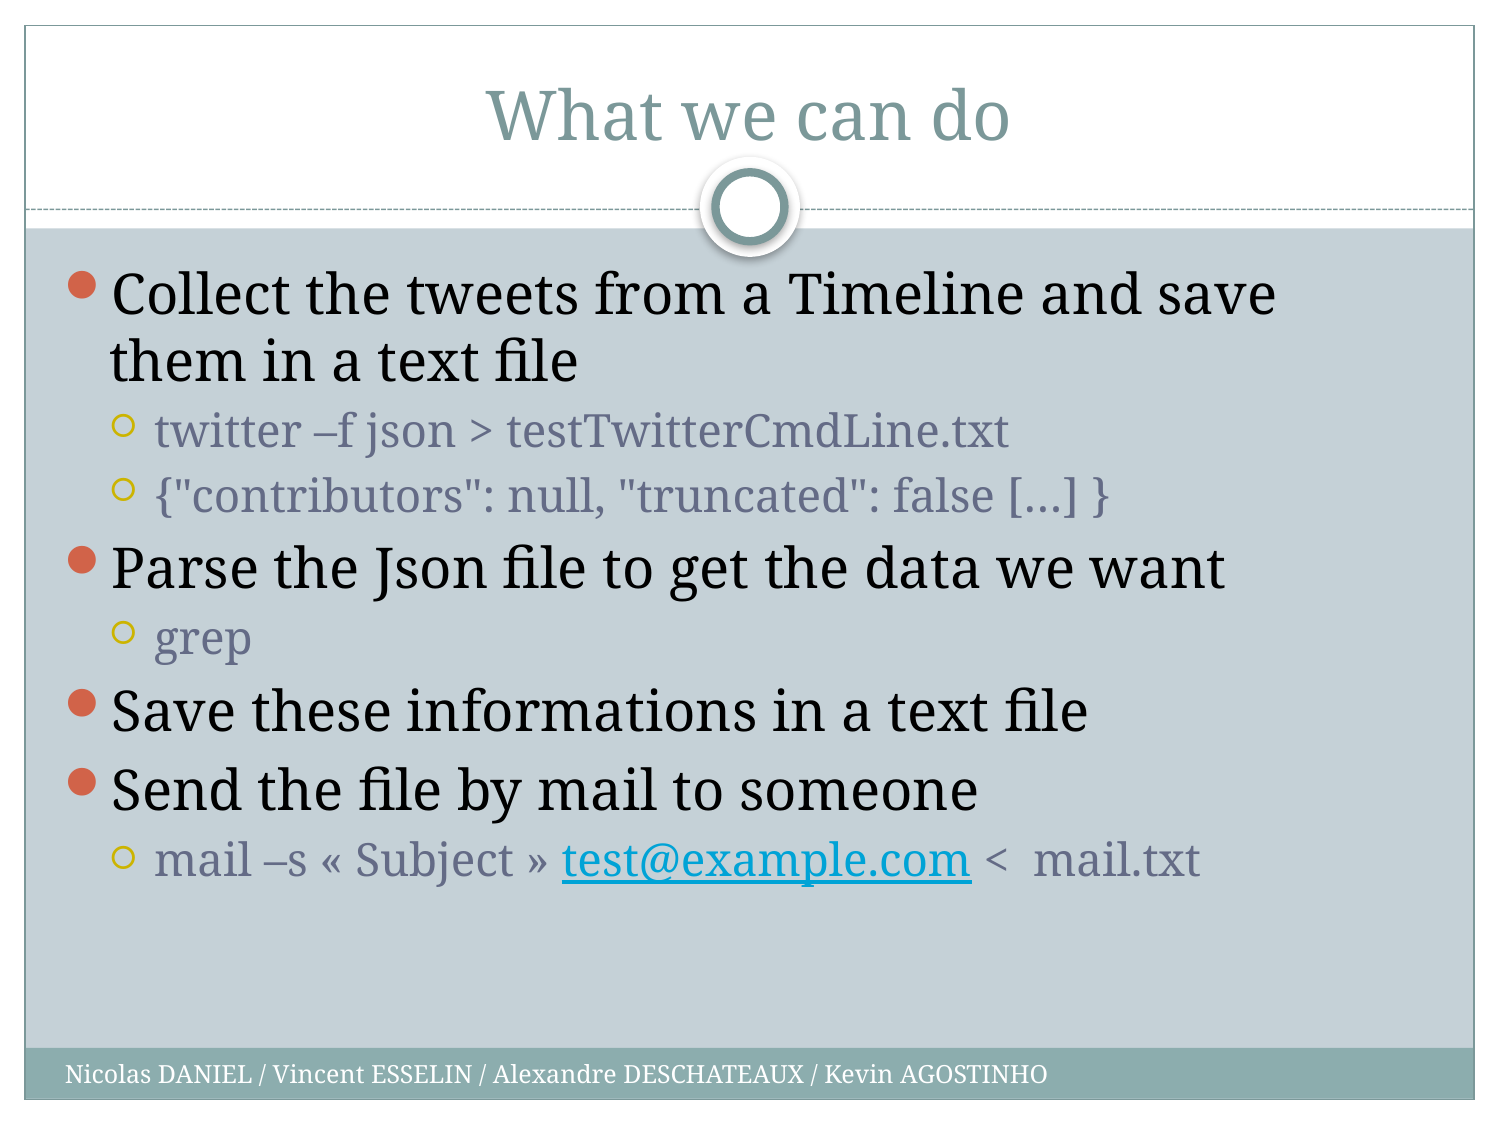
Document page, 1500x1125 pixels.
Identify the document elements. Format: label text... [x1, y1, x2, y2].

list Collect the tweets from a Timeline and save them in a text file twitter –f json > testTwitterCmdLine.txt {"contributors": null, "truncated": false […] } Parse the Json file to get the data we want grep Save these informations in a text file Send the file by mail to someone mail –s « Subject » test@example.com < mail.txt [49, 250, 1445, 1001]
footer Nicolas DANIEL / Vincent ESSELIN / Alexandre DESCHATEAUX / Kevin AGOSTINHO [50, 1051, 1093, 1112]
title What we can do [49, 37, 1450, 162]
